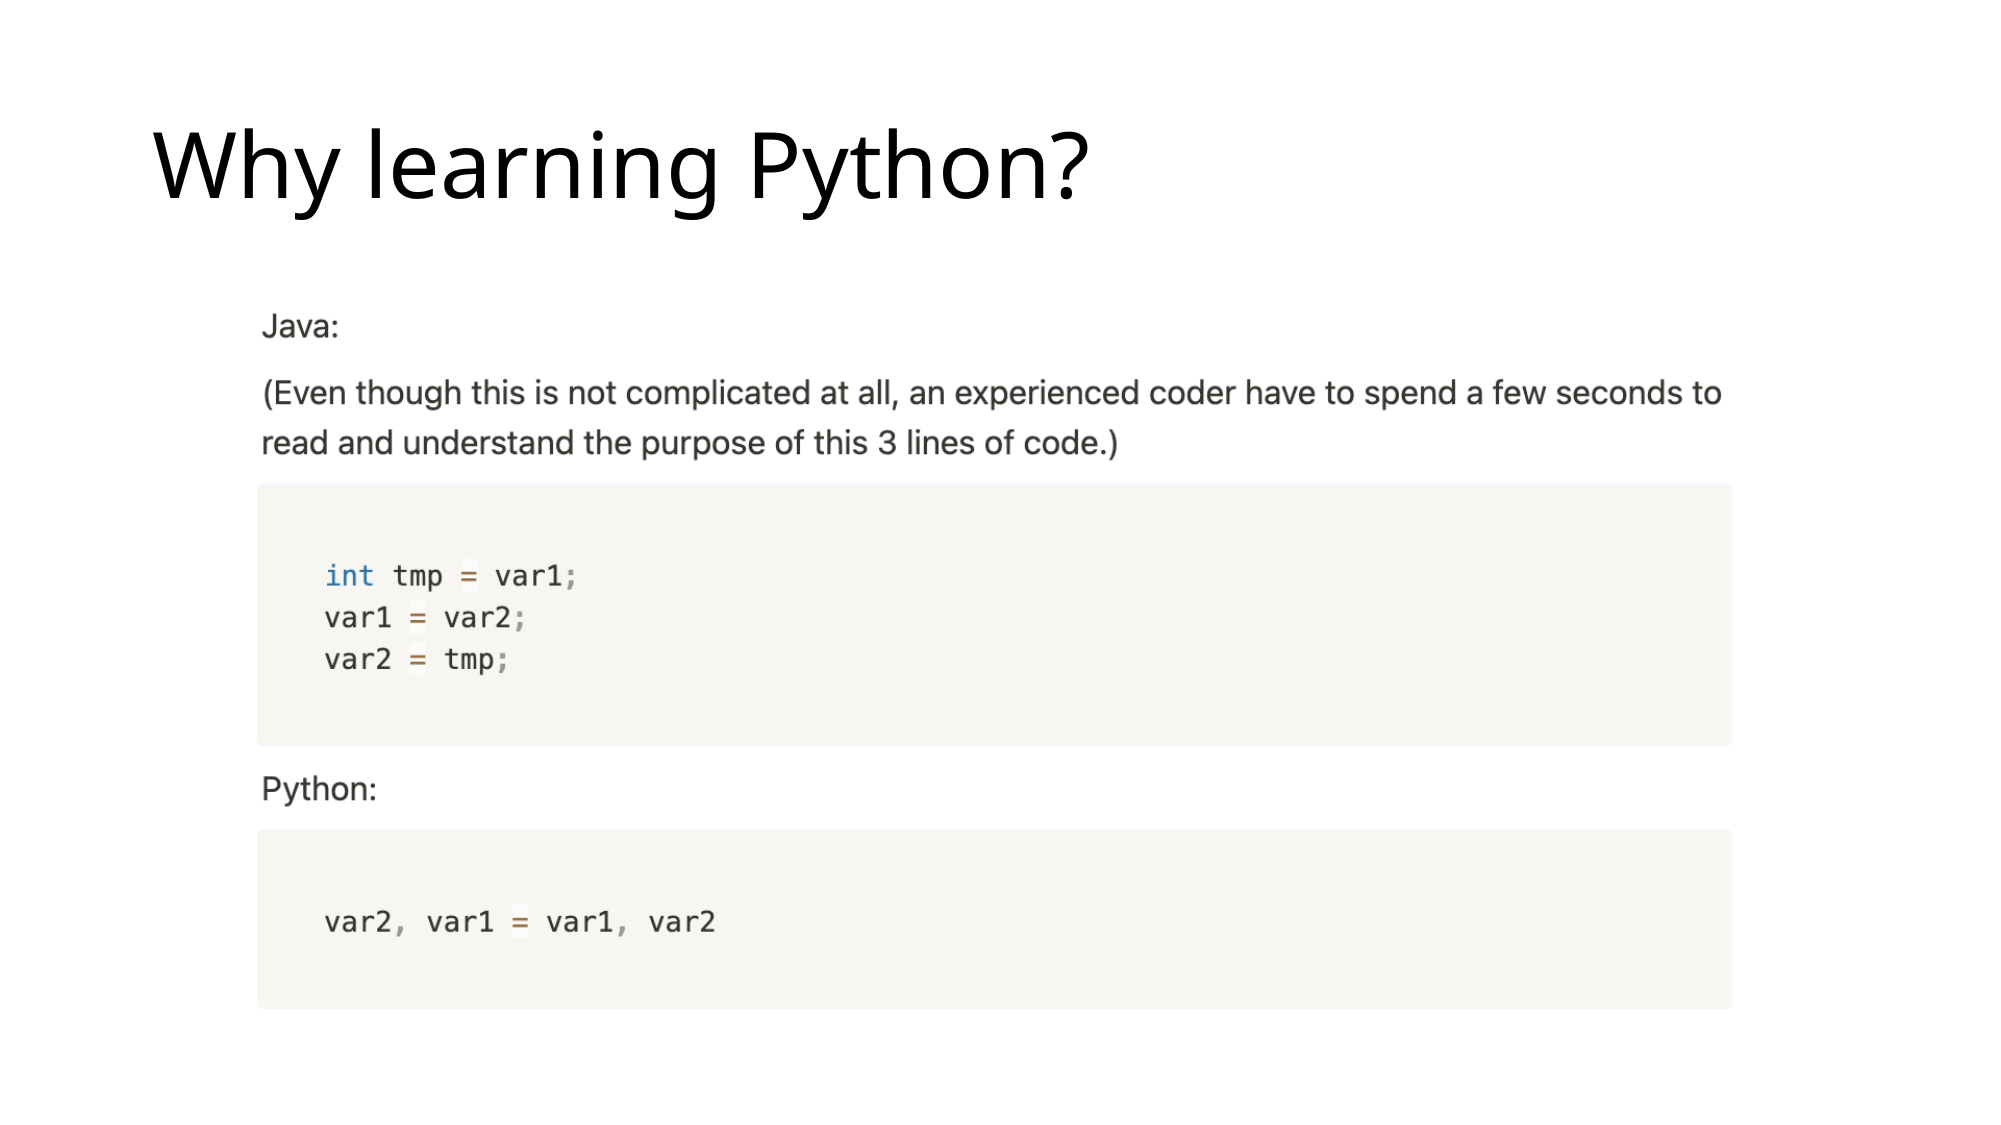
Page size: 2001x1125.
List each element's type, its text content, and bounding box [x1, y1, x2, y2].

title Why learning Python? [137, 59, 1863, 278]
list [251, 300, 1749, 1013]
